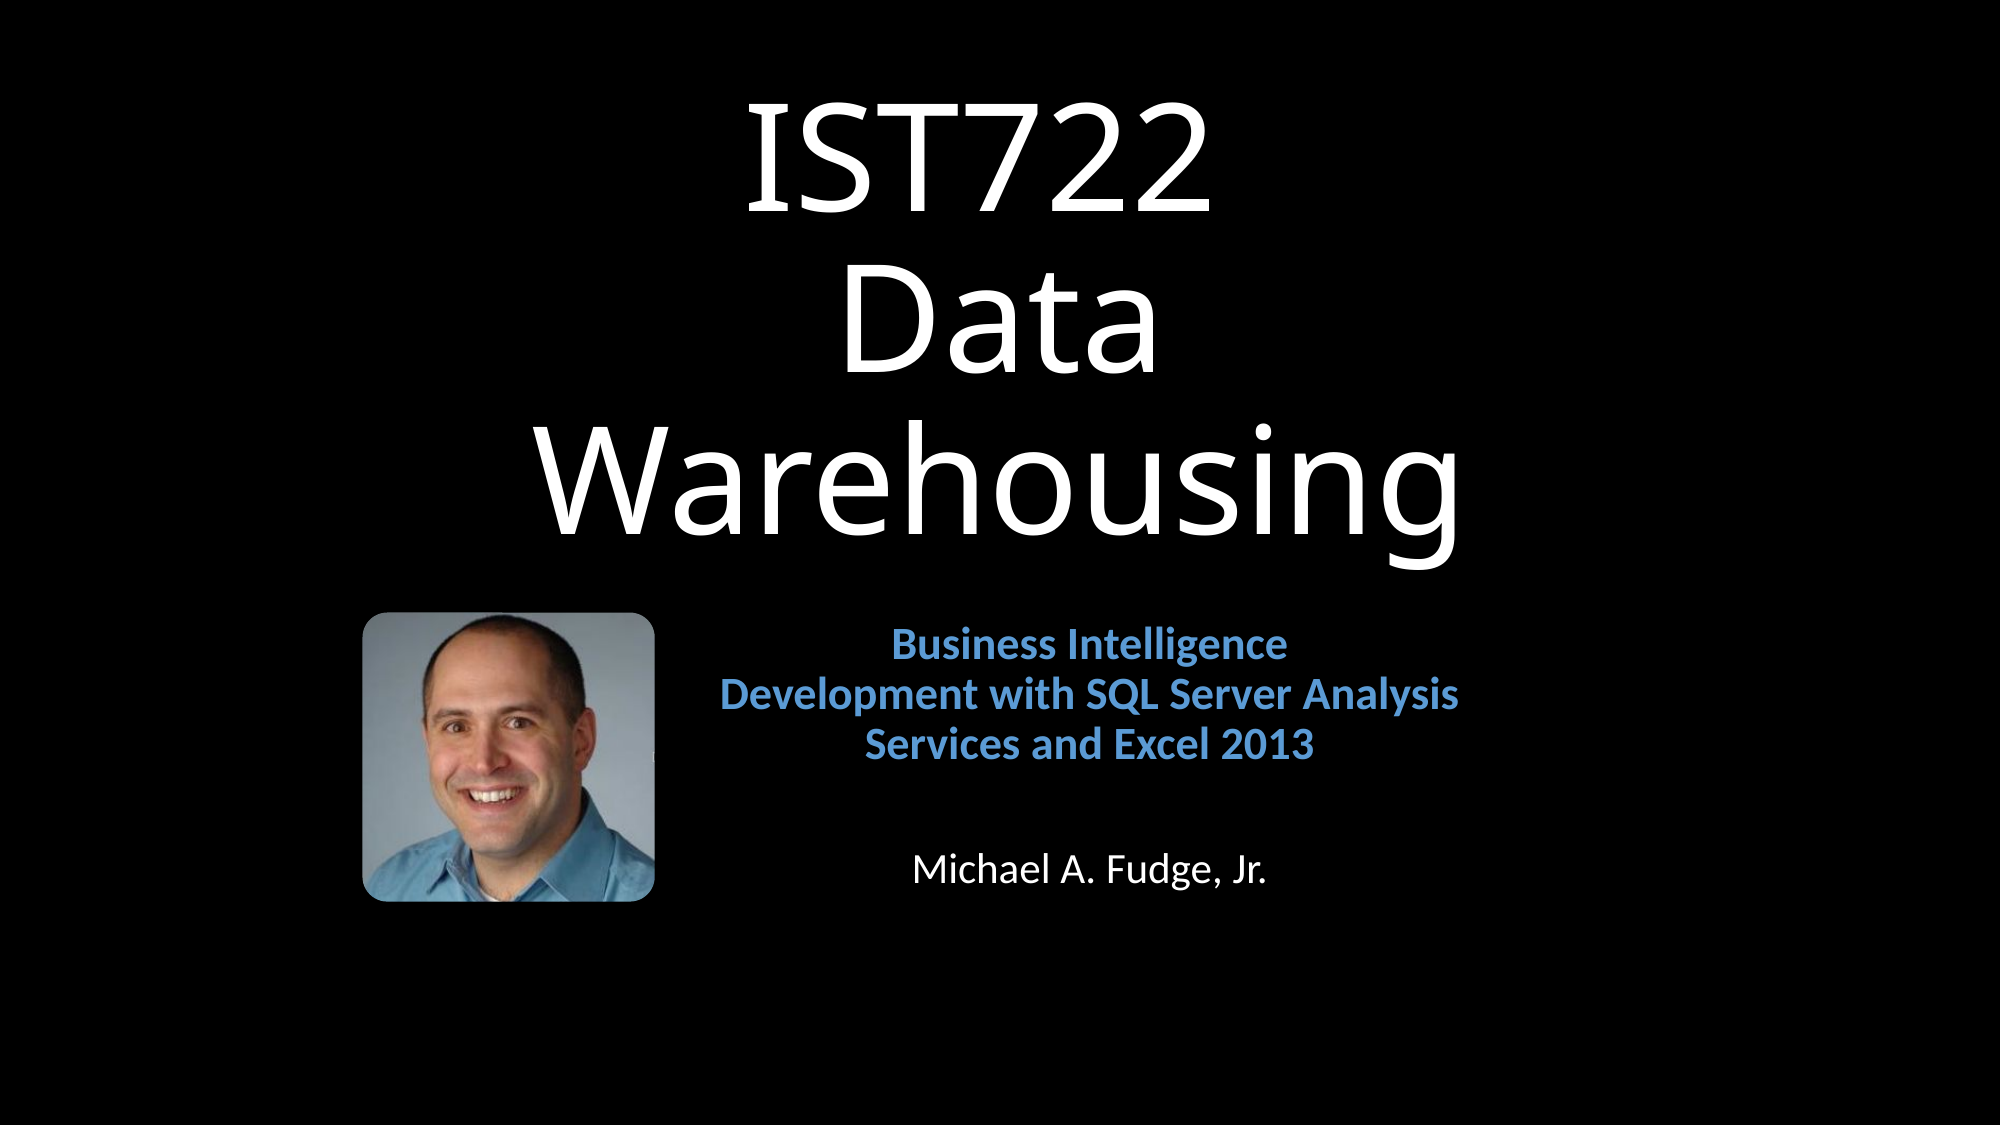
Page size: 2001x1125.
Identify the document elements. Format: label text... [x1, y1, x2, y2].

title IST722 Data Warehousing [362, 99, 1638, 575]
picture [362, 612, 655, 902]
subtitle Business Intelligence Development with SQL Server Analysis Services and Excel 2013 Michael A. Fudge, Jr. [655, 612, 1525, 902]
